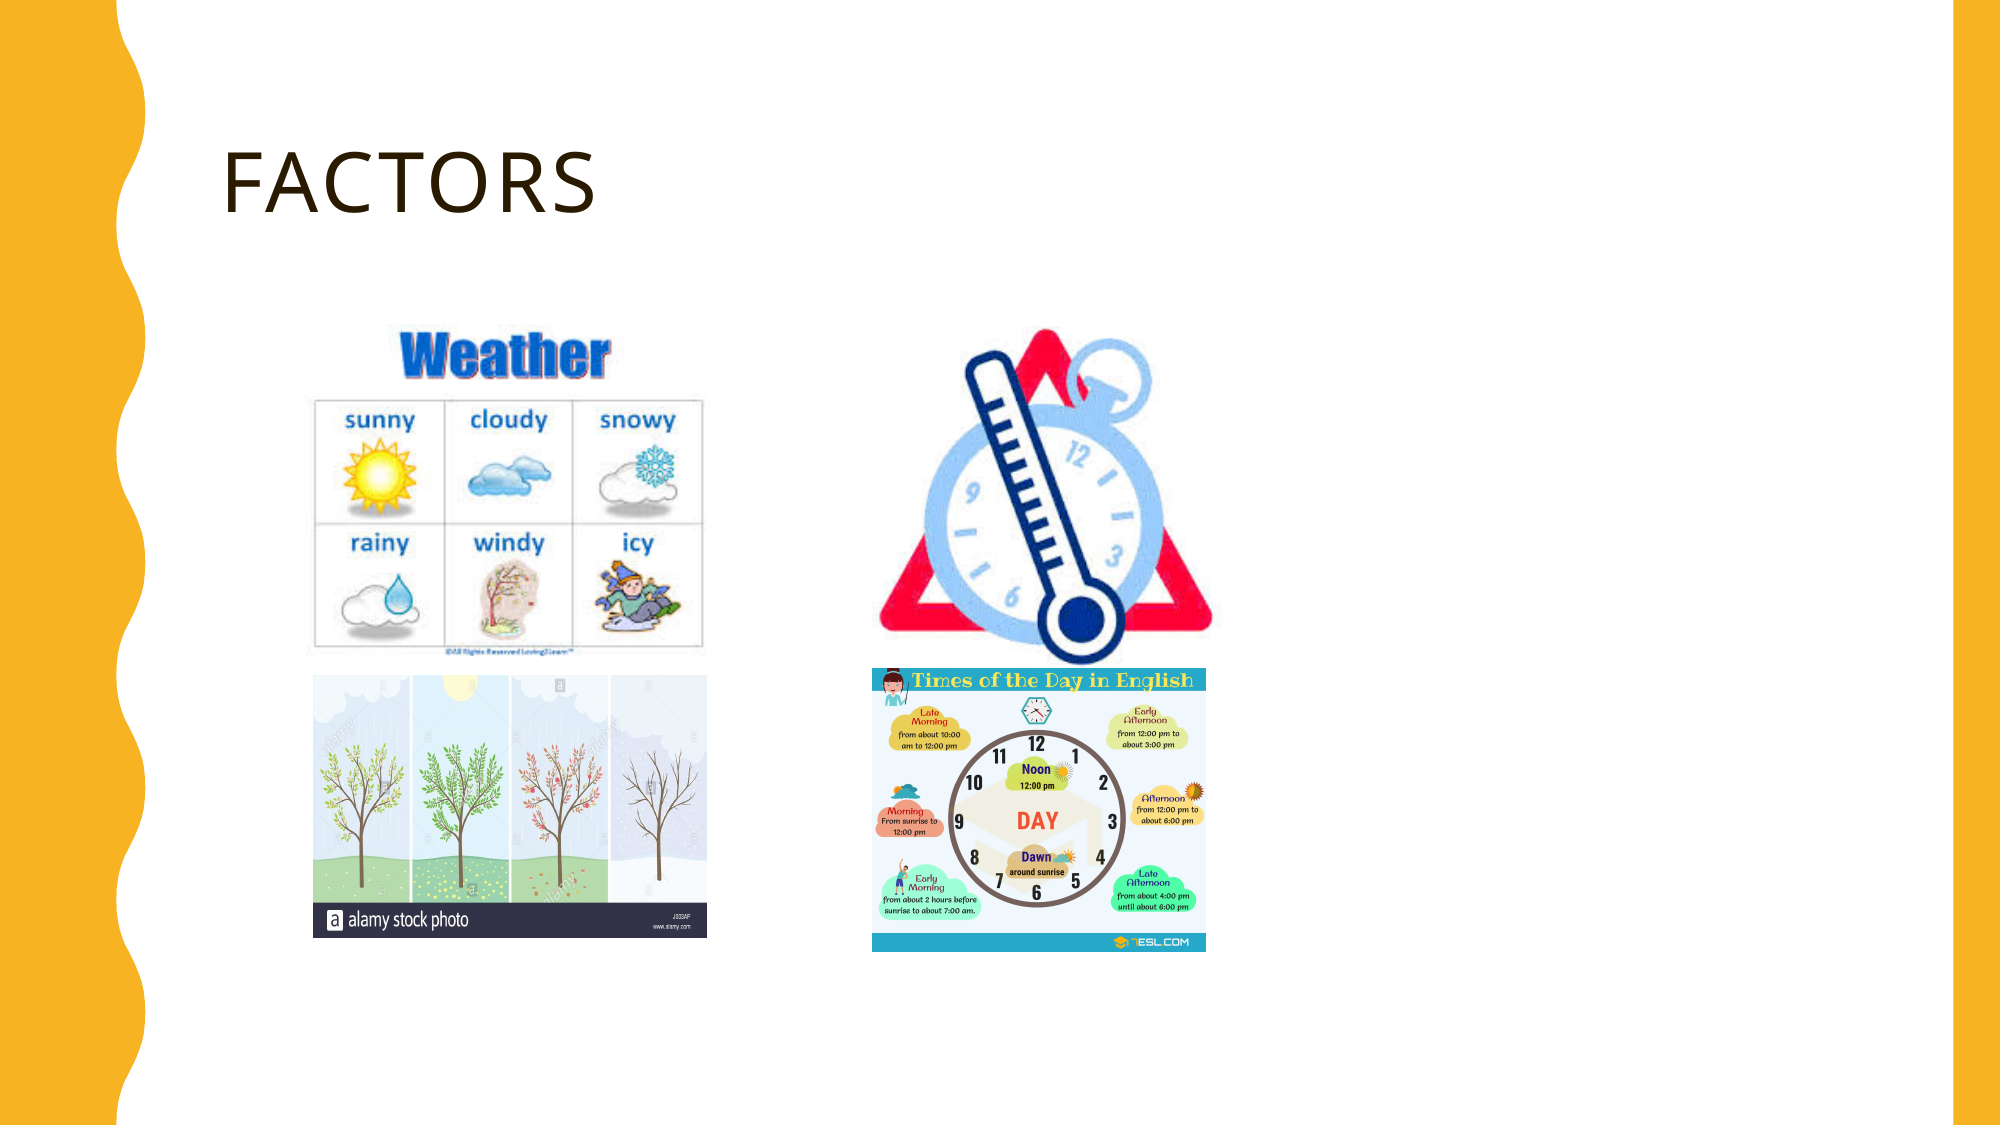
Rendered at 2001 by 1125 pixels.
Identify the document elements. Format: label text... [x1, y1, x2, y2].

text_box [1952, 0, 2000, 1125]
picture [872, 326, 1226, 952]
picture [292, 324, 726, 670]
picture [313, 675, 707, 938]
text_box [117, 0, 1952, 1125]
text_box [0, 0, 146, 1125]
title factors [205, 62, 1875, 308]
